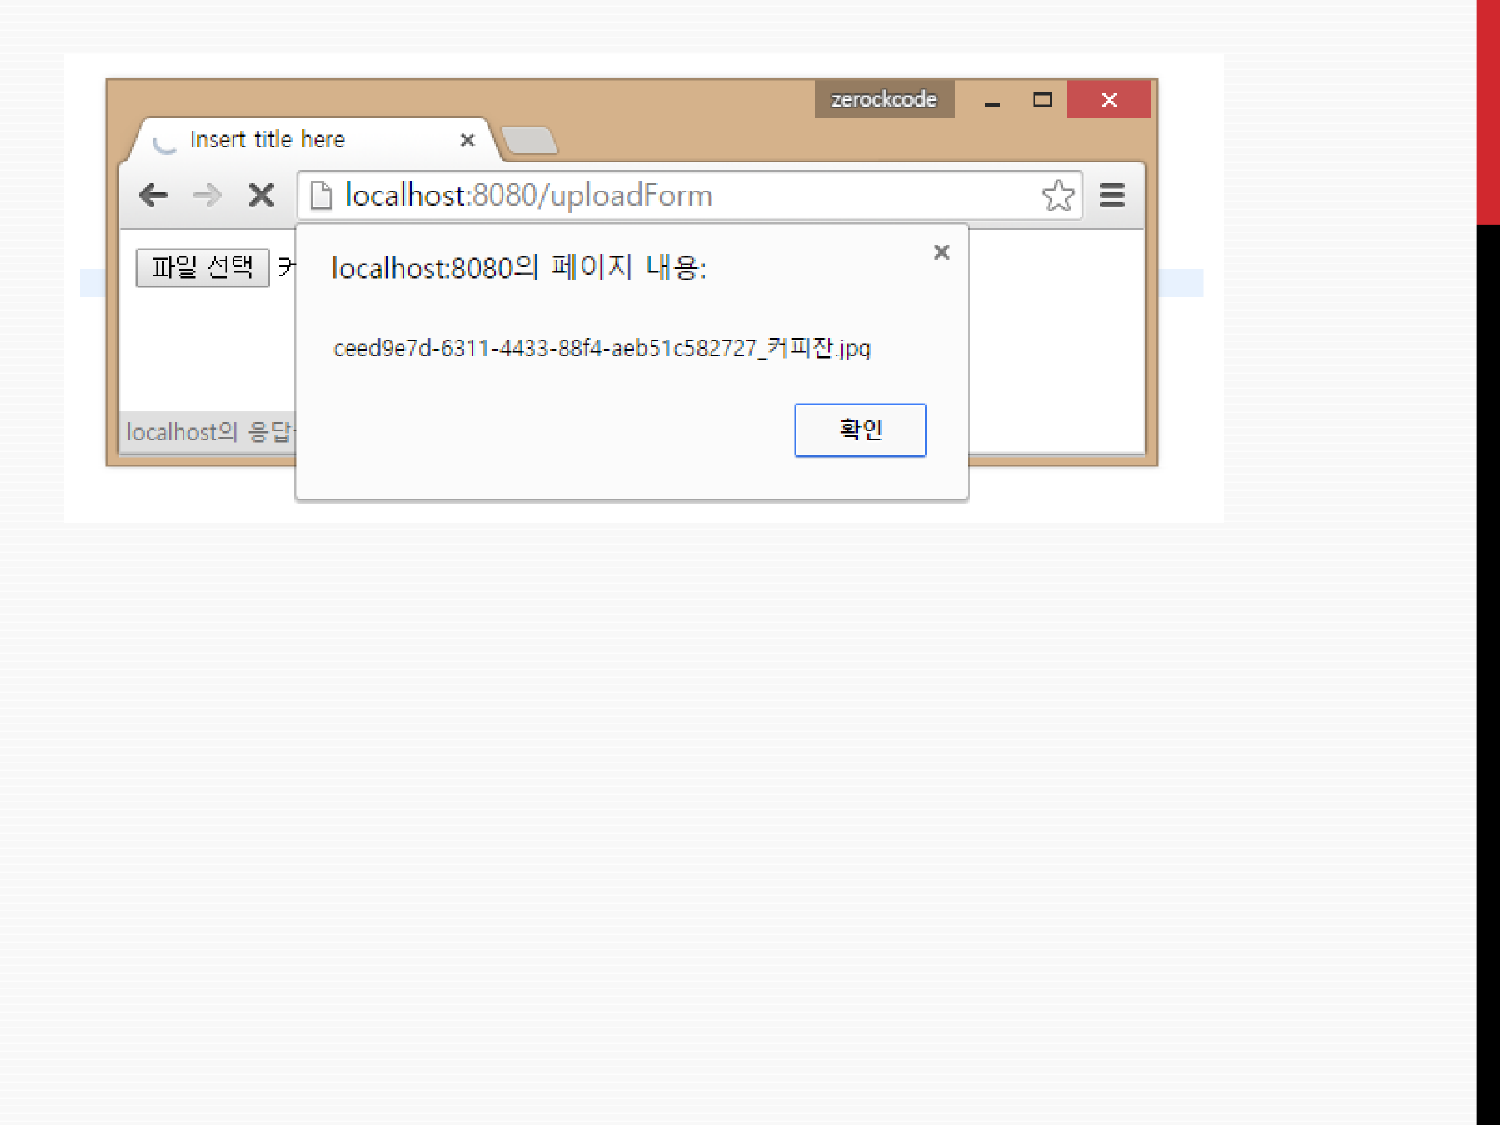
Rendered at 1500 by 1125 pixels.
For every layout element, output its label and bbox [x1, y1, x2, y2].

picture [64, 53, 1225, 524]
